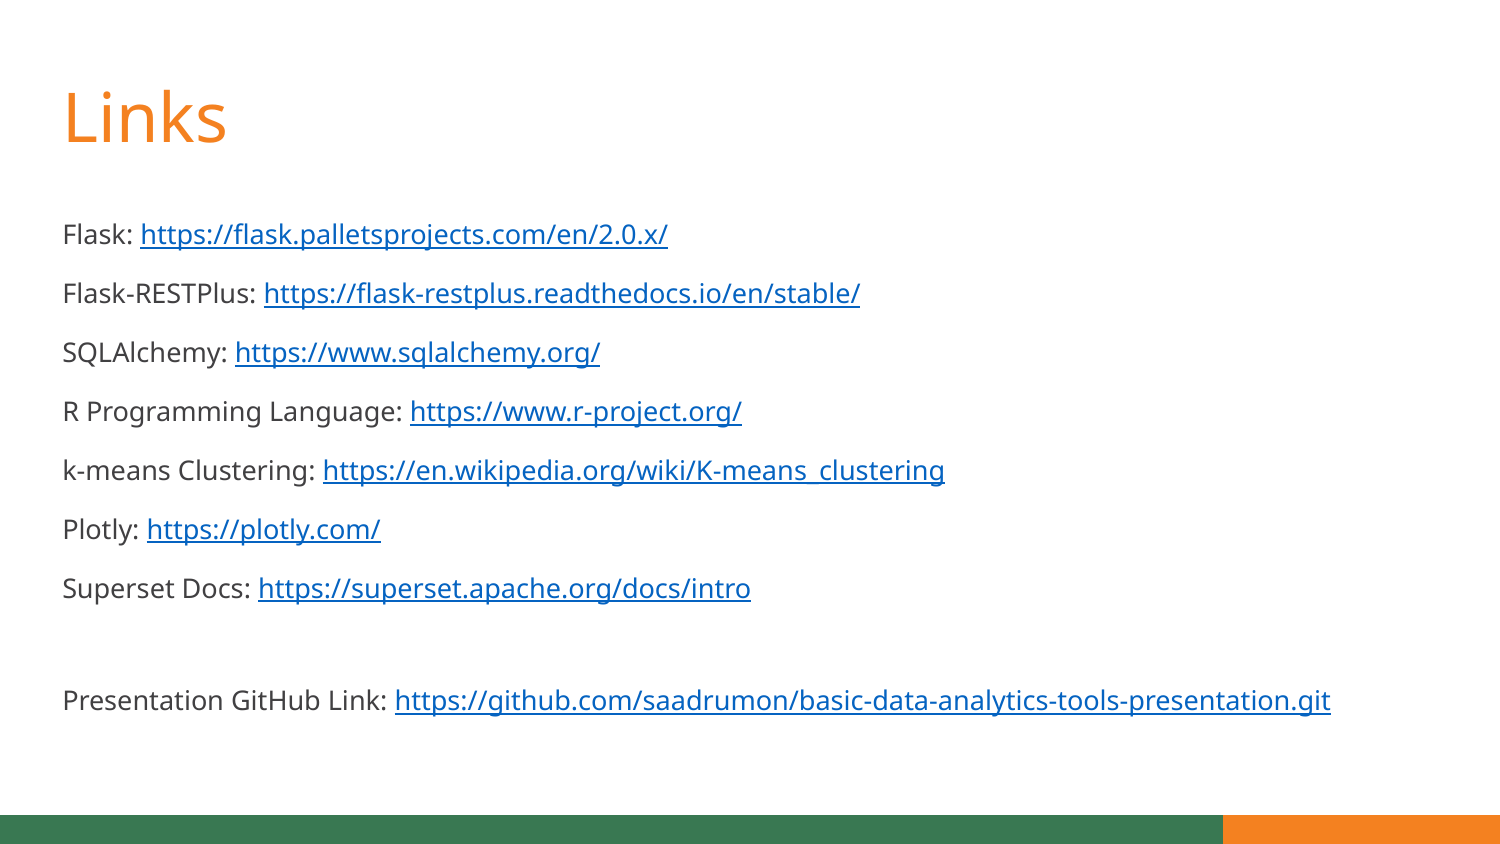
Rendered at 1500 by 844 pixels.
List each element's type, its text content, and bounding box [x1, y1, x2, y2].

list Flask: https://flask.palletsprojects.com/en/2.0.x/ Flask-RESTPlus: https://flask-restplus.readthedocs.io/en/stable/ SQLAlchemy: https://www.sqlalchemy.org/ R Programming Language: https://www.r-project.org/ k-means Clustering: https://en.wikipedia.org/wiki/K-means_clustering Plotly: https://plotly.com/ Superset Docs: https://superset.apache.org/docs/intro Presentation GitHub Link: https://github.com/saadrumon/basic-data-analytics-tools-presentation.git [51, 200, 1449, 752]
title Links [51, 51, 1449, 189]
